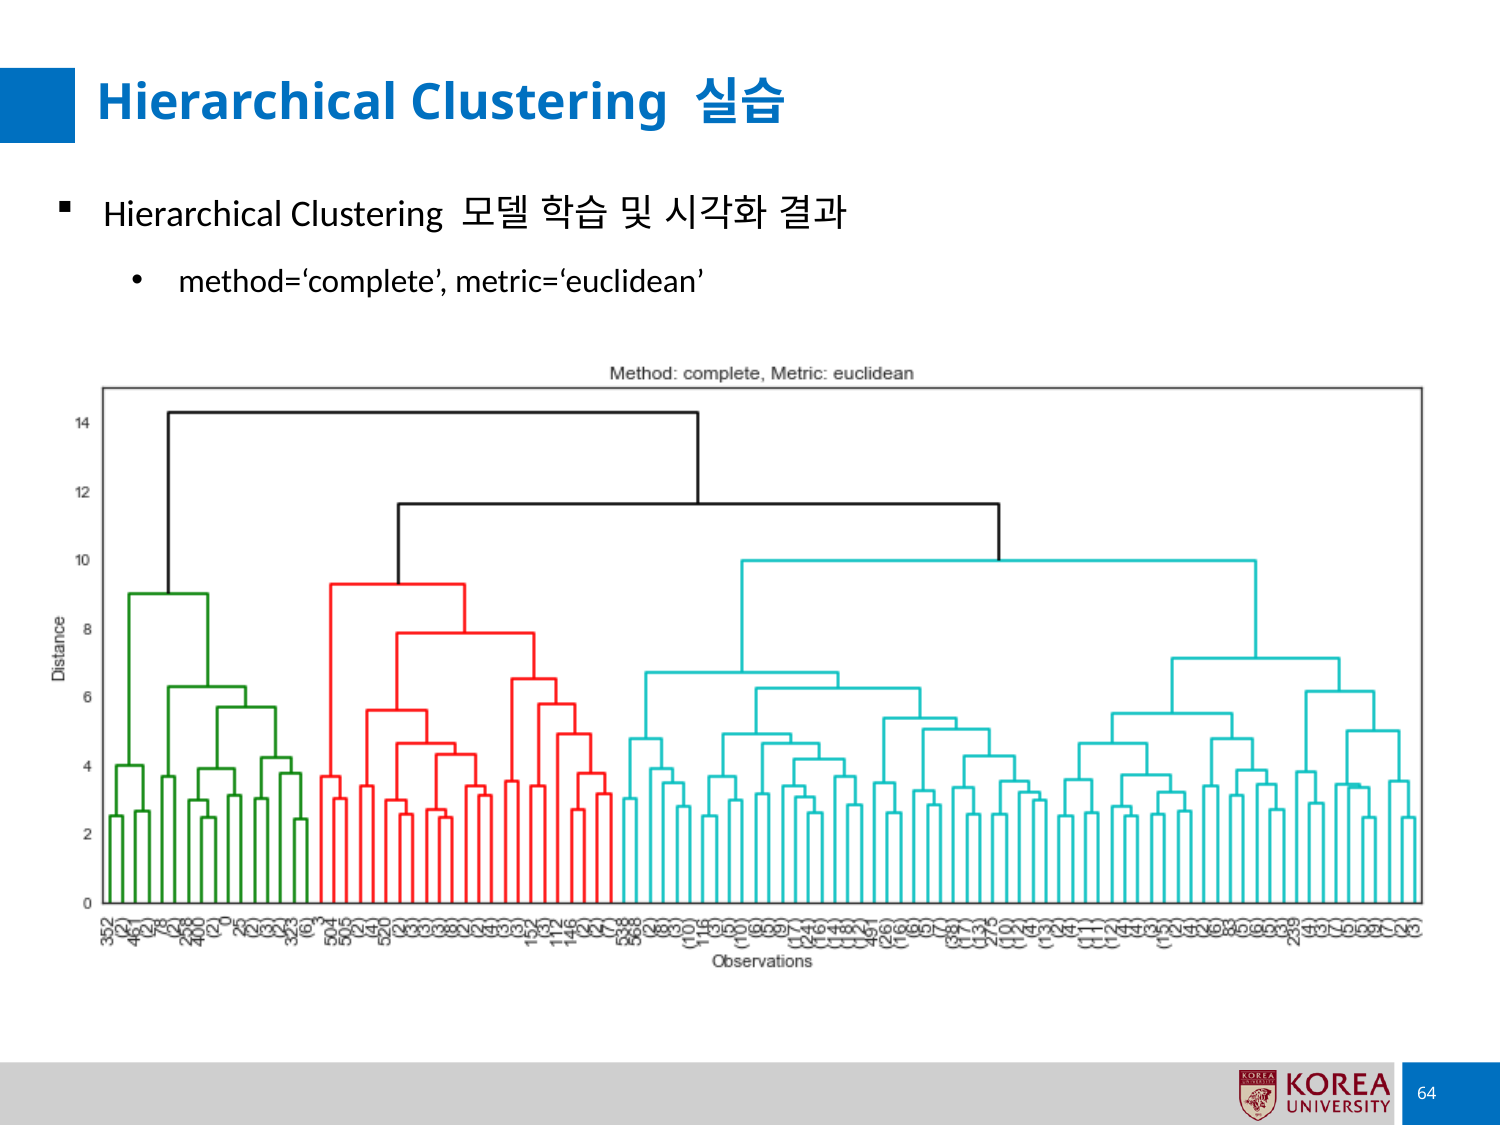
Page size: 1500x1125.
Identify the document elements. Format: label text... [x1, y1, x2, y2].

picture [1239, 1070, 1390, 1121]
text_box Hierarchical Clustering 모델 학습 및 시각화 결과 method=‘complete’, metric=‘euclidean’ [41, 181, 1448, 307]
picture [41, 356, 1434, 981]
title Hierarchical Clustering 실습 [95, 75, 1449, 134]
